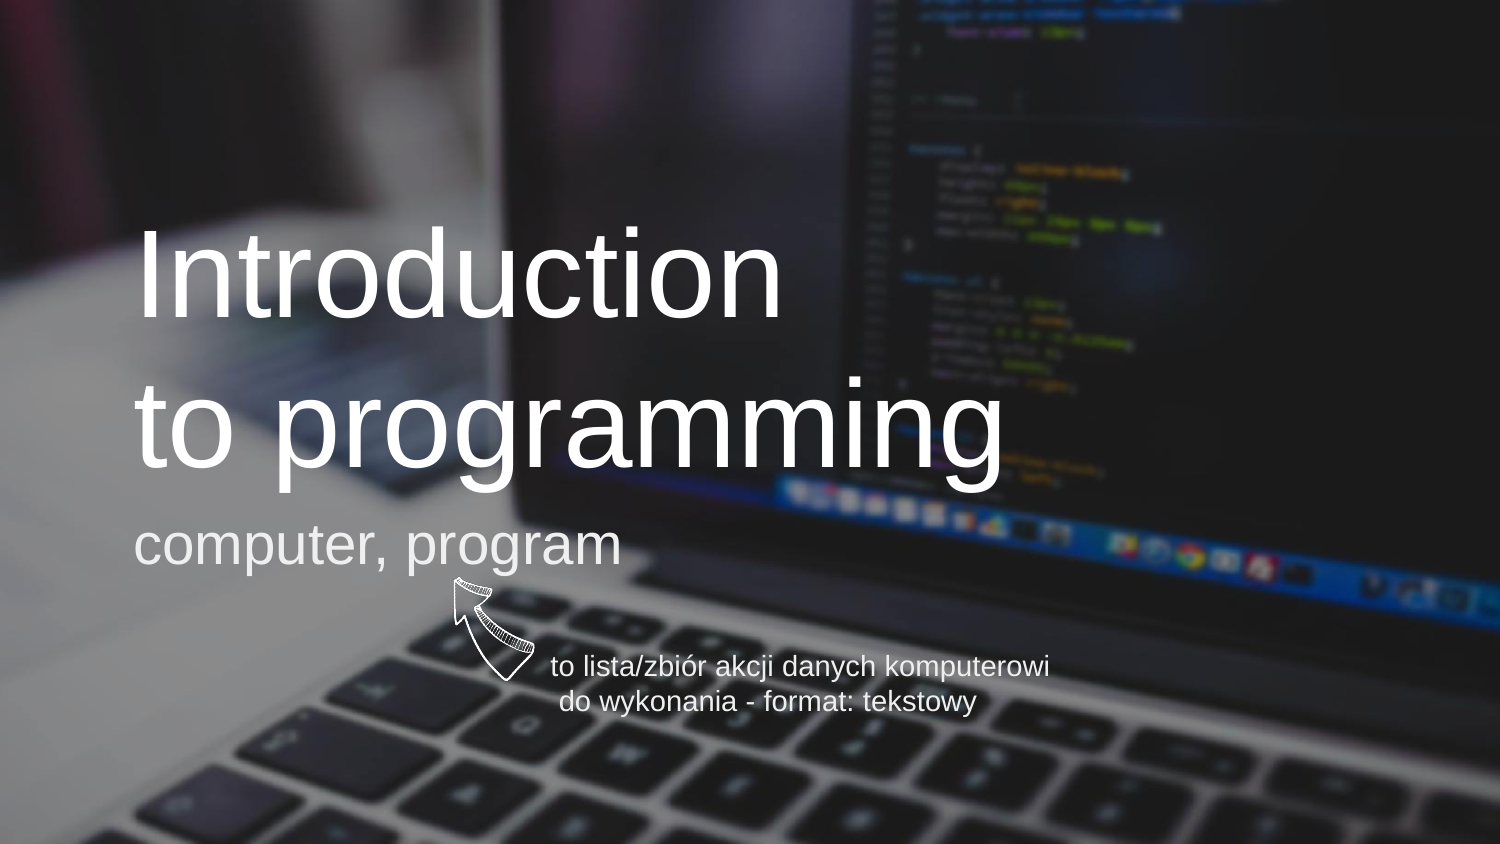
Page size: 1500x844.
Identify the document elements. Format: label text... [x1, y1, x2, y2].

text_box to lista/zbiór akcji danych komputerowi do wykonania - format: tekstowy [535, 631, 1104, 725]
picture [0, 0, 1500, 844]
text_box [662, 662, 1231, 729]
text_box Introduction to programming [118, 177, 1083, 446]
subtitle computer, program [118, 491, 1269, 622]
